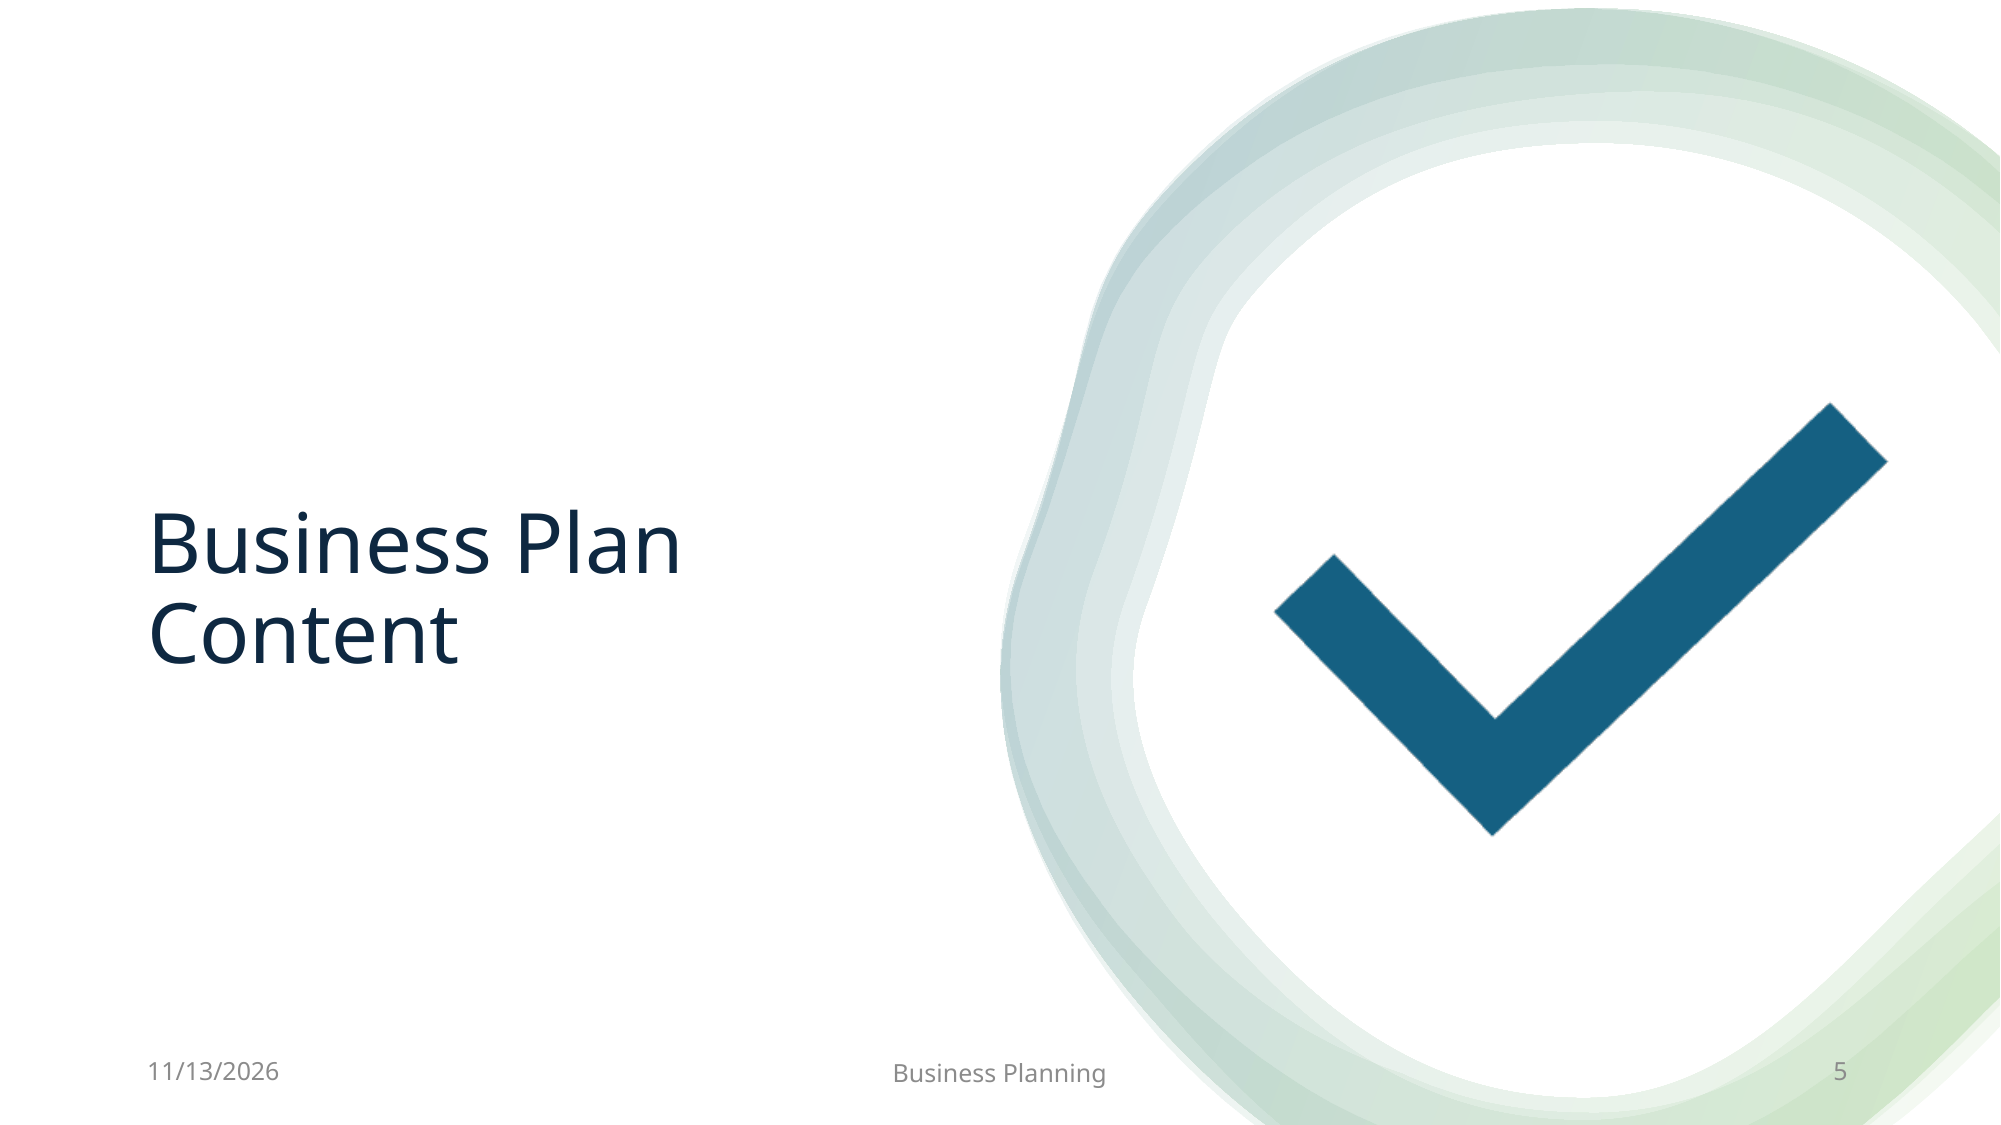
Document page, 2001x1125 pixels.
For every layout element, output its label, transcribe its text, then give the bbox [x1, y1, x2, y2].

text_box [0, 0, 2000, 1125]
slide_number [131, 1042, 582, 1103]
footer Business Planning [662, 1042, 1000, 1103]
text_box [1000, 8, 2000, 1125]
picture [1267, 304, 1896, 933]
title Business Plan Content [131, 494, 921, 708]
